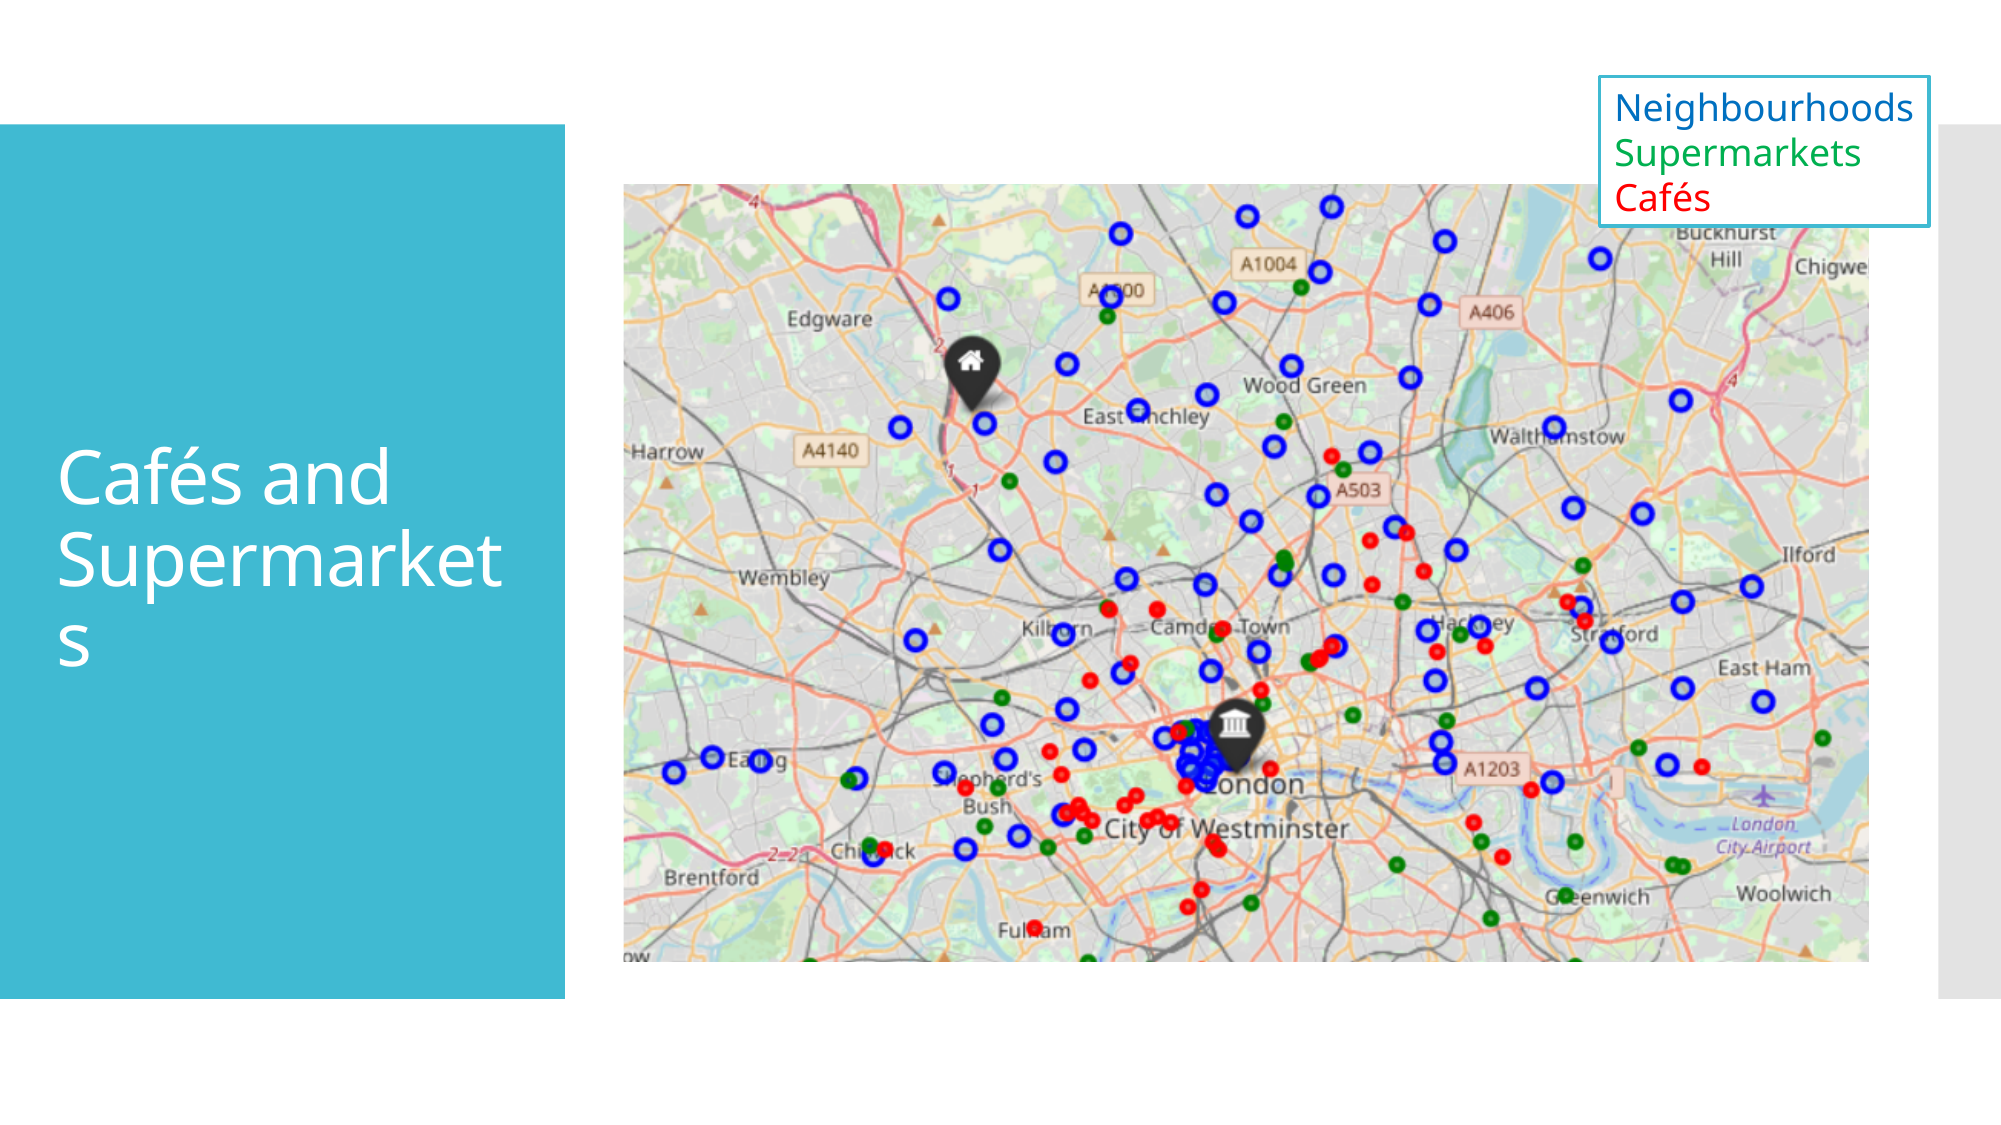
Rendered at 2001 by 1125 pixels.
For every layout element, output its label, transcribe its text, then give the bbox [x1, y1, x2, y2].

text_box Neighbourhoods Supermarkets Cafés [1599, 76, 1930, 226]
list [623, 184, 1870, 962]
title Cafés and Supermarkets [41, 184, 525, 940]
